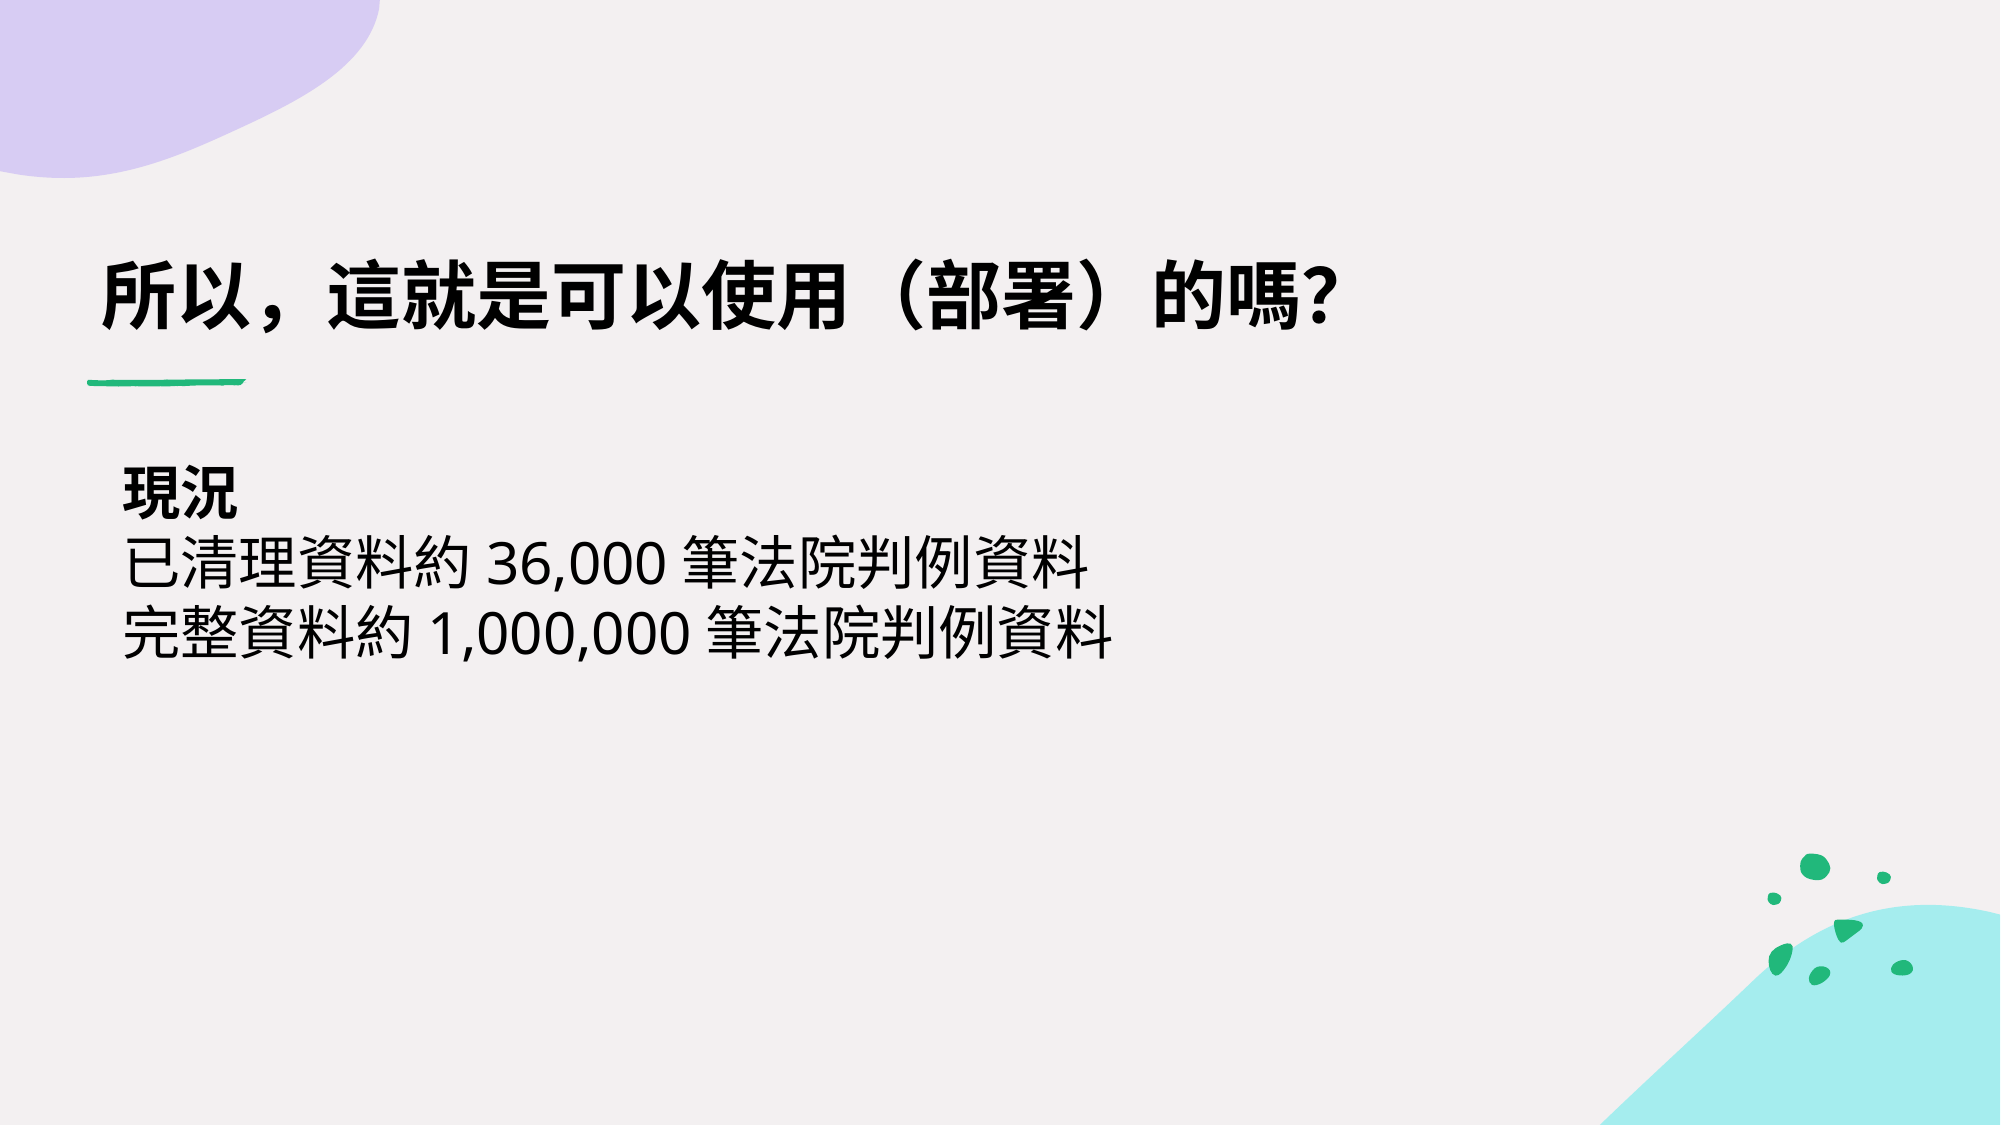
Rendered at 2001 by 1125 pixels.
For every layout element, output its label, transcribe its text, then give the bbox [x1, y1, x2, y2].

title 所以，這就是可以使用（部署）的嗎？ [86, 129, 1740, 347]
text_box 現況 已清理資料約36,000筆法院判例資料 完整資料約1,000,000筆法院判例資料 [107, 448, 1147, 674]
